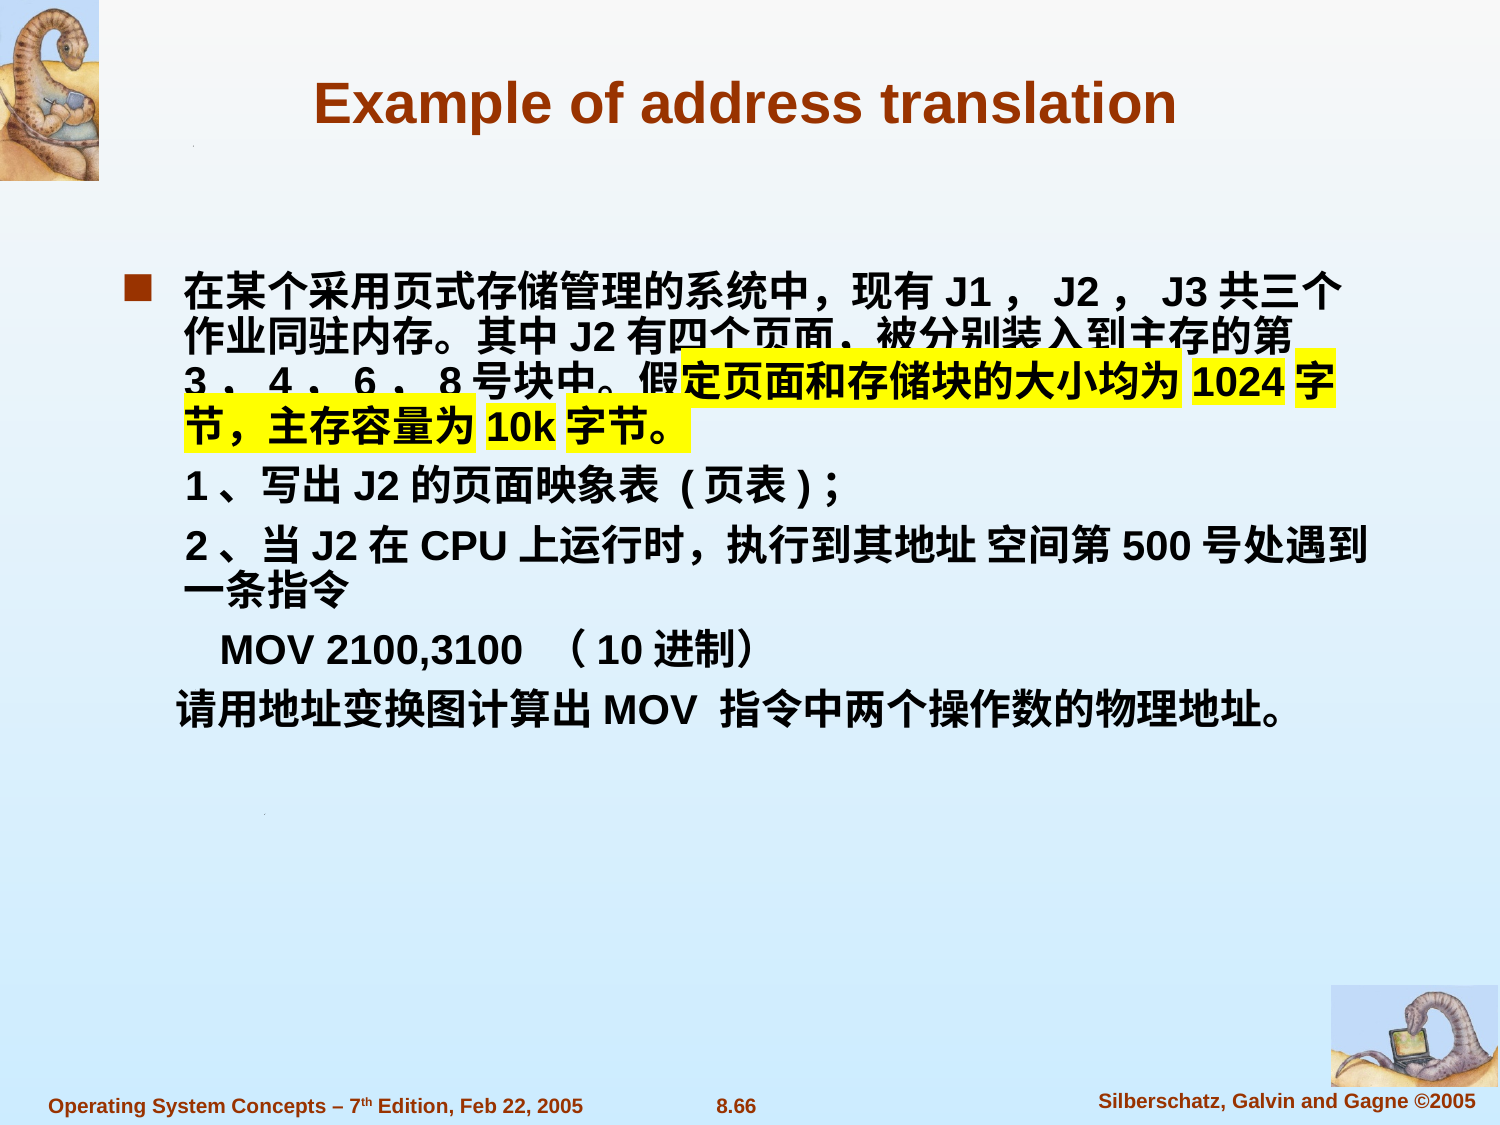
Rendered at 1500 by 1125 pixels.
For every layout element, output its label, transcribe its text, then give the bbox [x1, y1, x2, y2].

picture [1331, 985, 1498, 1087]
title Example of address translation [108, 62, 1384, 143]
list 在某个采用页式存储管理的系统中，现有J1，J2，J3共三个作业同驻内存。其中J2有四个页面，被分别装入到主存的第3，4，6，8号块中。假定页面和存储块的大小均为1024字节，主存容量为10k字节。 1、写出J2的页面映象表 (页表)； 2、当J2在CPU上运行时，执行到其地址 空间第500号处遇到一条指令 MOV 2100,3100 （10进制） 请用地址变换图计算出MOV 指令中两个操作数的物理地址。 [112, 262, 1388, 1050]
picture [0, 0, 99, 181]
